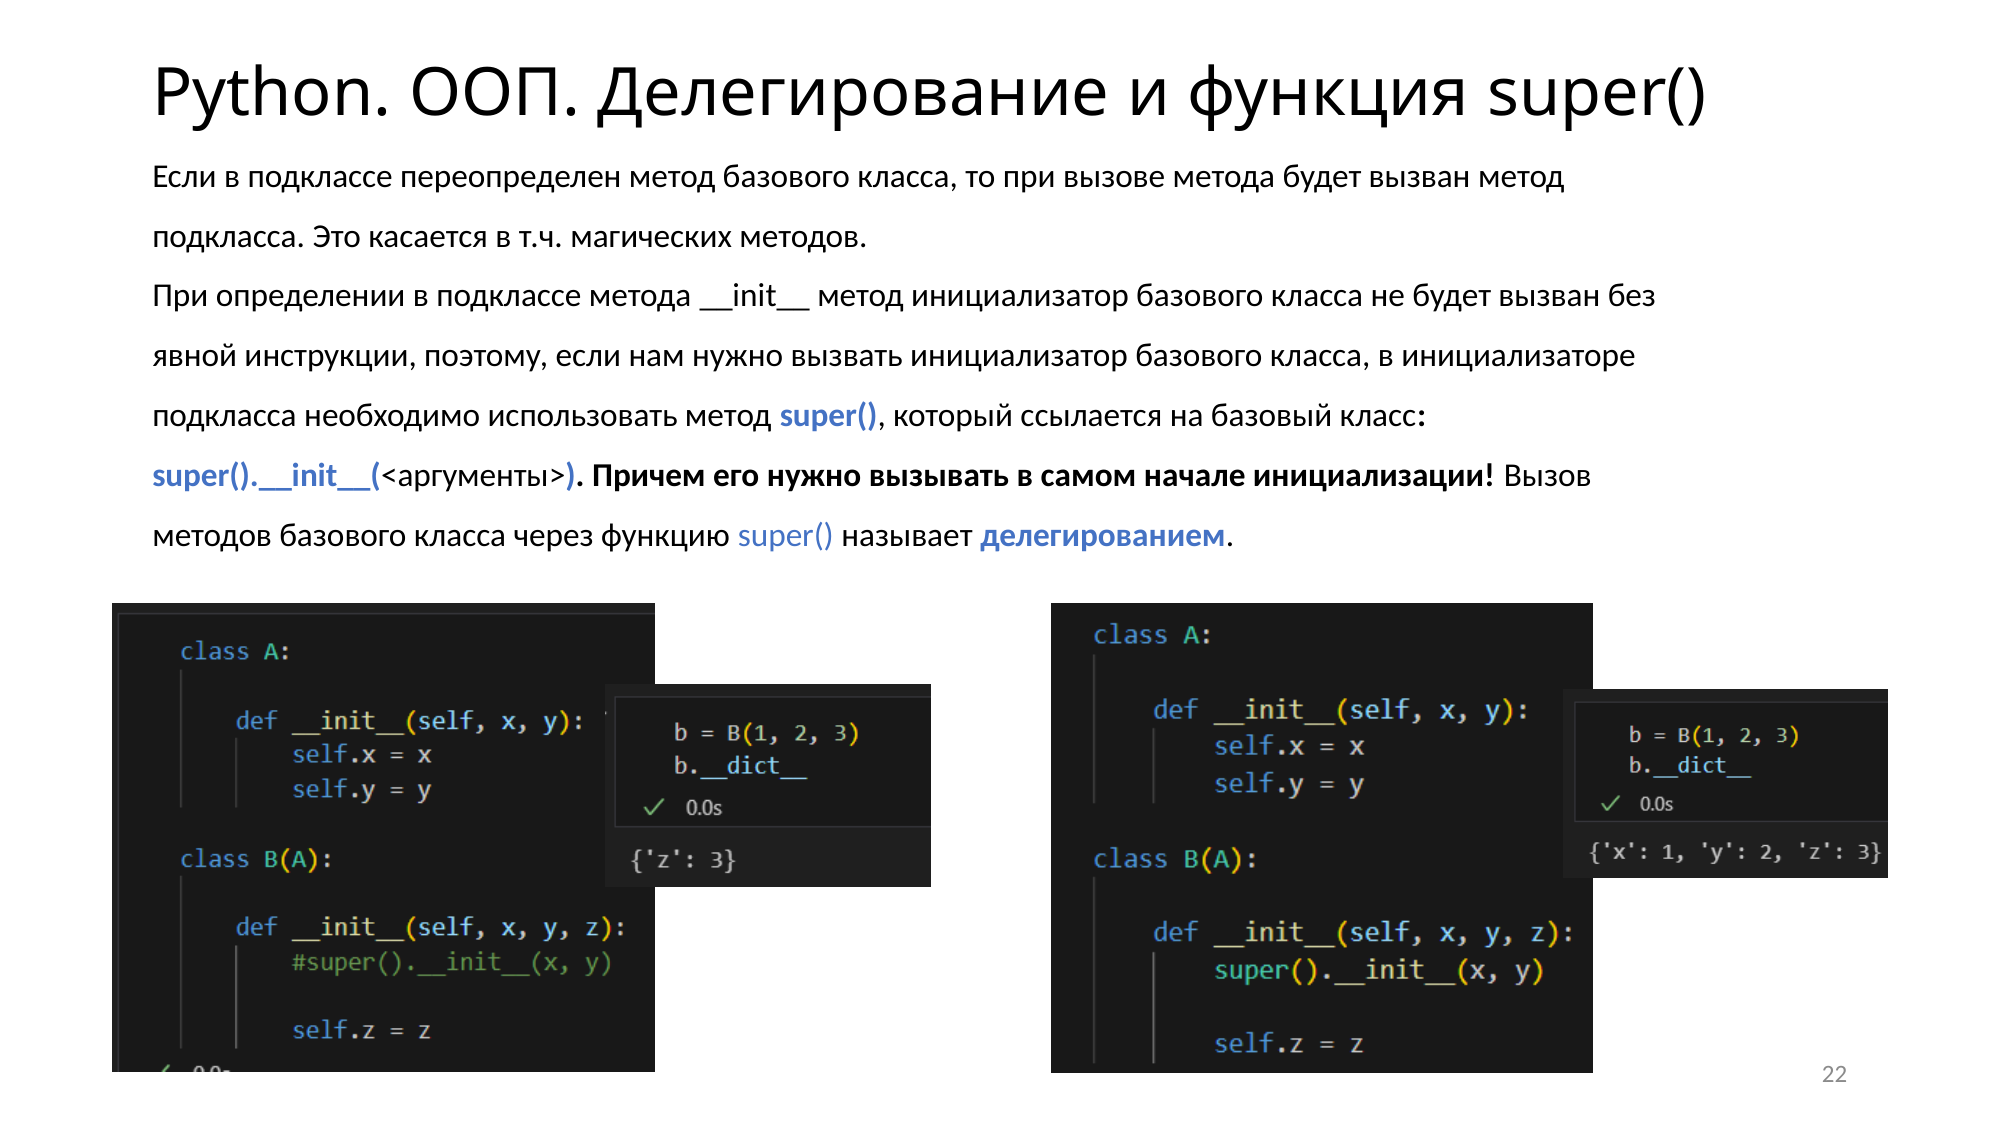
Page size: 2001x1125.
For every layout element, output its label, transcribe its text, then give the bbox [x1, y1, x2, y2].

text_box Если в подклассе переопределен метод базового класса, то при вызове метода будет вызван метод подкласса. Это касается в т.ч. магических методов. При определении в подклассе метода __init__ метод инициализатор базового класса не будет вызван без явной инструкции, поэтому, если нам нужно вызвать инициализатор базового класса, в инициализаторе подкласса необходимо использовать метод super(), который ссылается на базовый класс: super().__init__(<аргументы>). Причем его нужно вызывать в самом начале инициализации! Вызов методов базового класса через функцию super() называет делегированием. [137, 126, 1728, 561]
slide_number 22 [1412, 1042, 1863, 1103]
title Python. ООП. Делегирование и функция super() [137, 59, 1863, 128]
picture [112, 603, 931, 1073]
picture [1051, 603, 1888, 1073]
